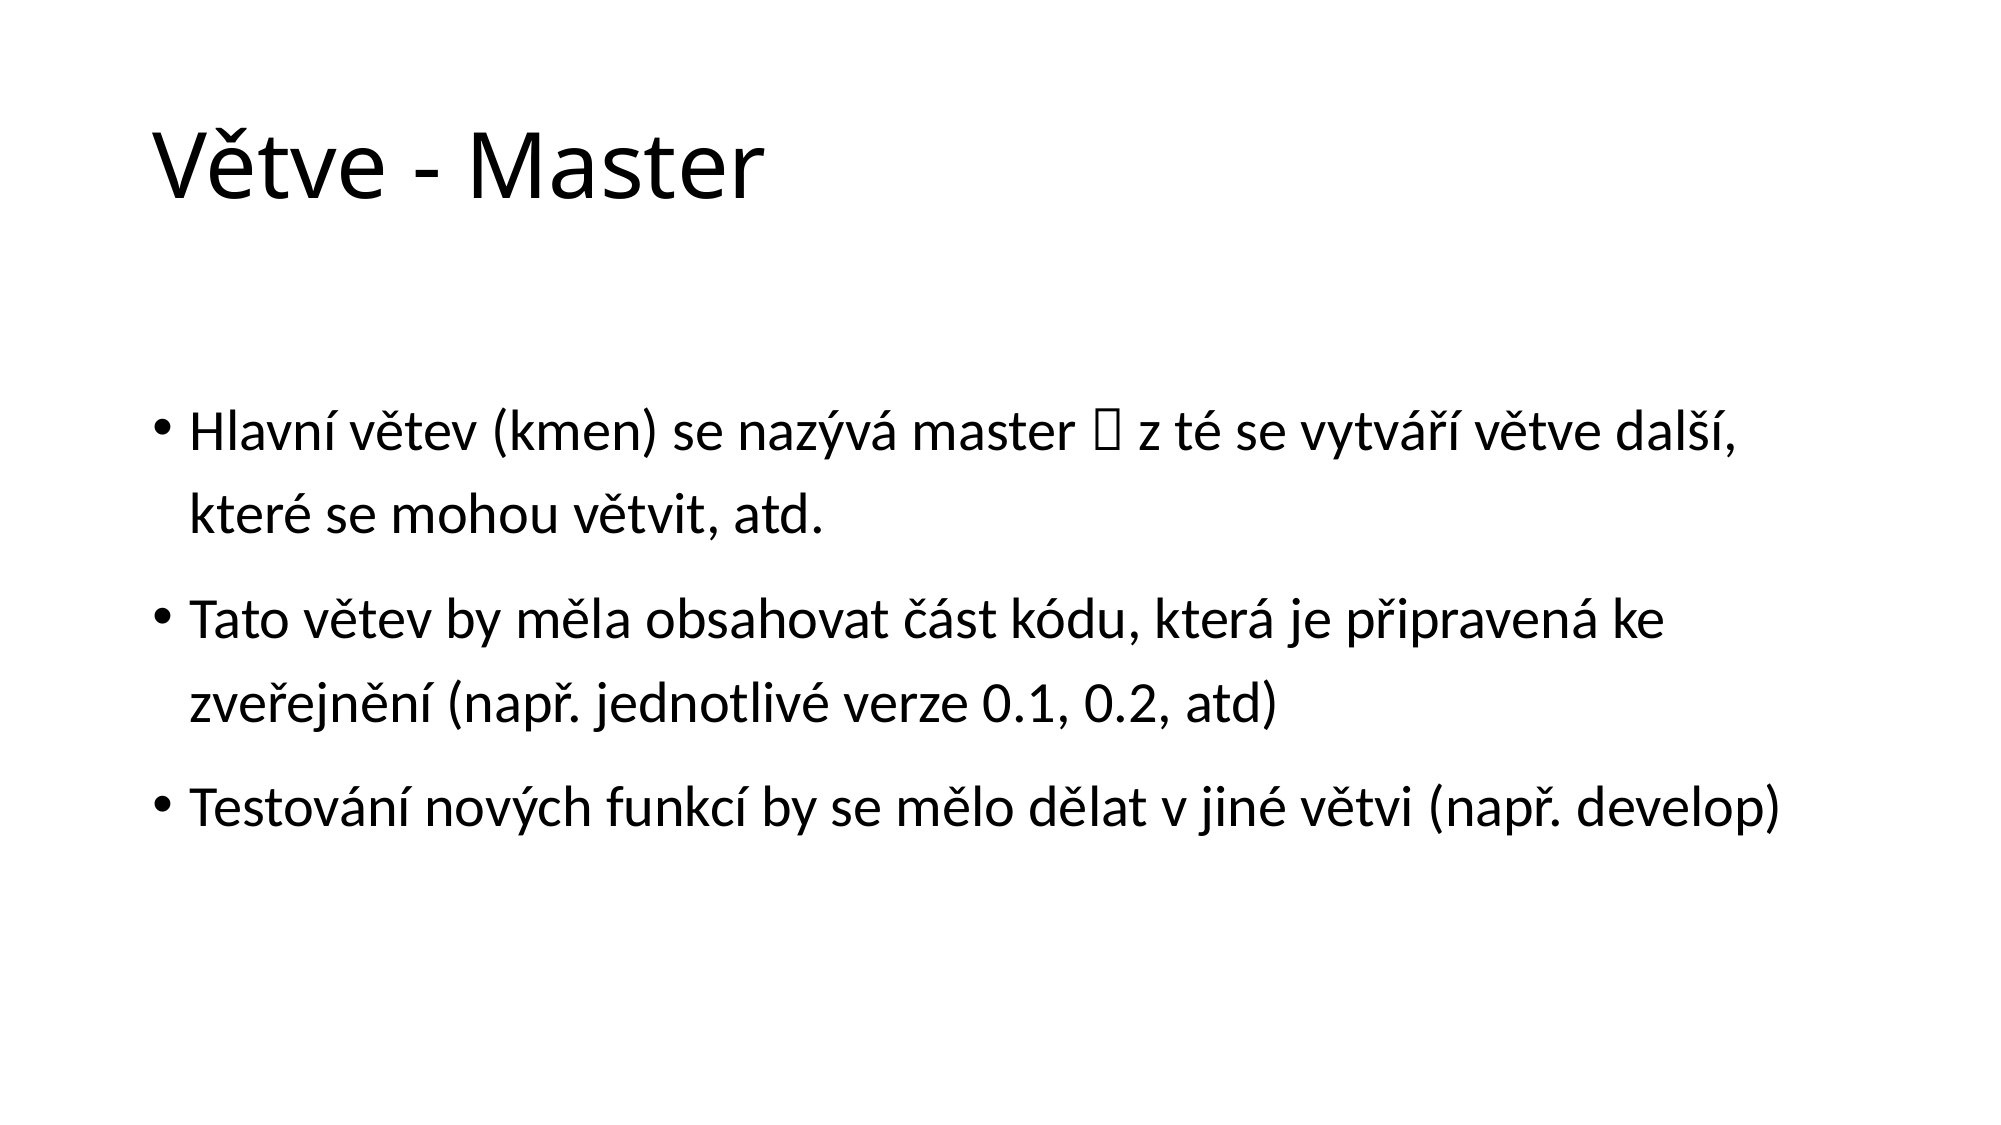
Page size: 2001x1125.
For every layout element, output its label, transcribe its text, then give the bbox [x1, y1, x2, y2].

list Hlavní větev (kmen) se nazývá master  z té se vytváří větve další, které se mohou větvit, atd. Tato větev by měla obsahovat část kódu, která je připravená ke zveřejnění (např. jednotlivé verze 0.1, 0.2, atd) Testování nových funkcí by se mělo dělat v jiné větvi (např. develop) [137, 370, 1863, 1014]
title Větve - Master [137, 59, 1863, 278]
